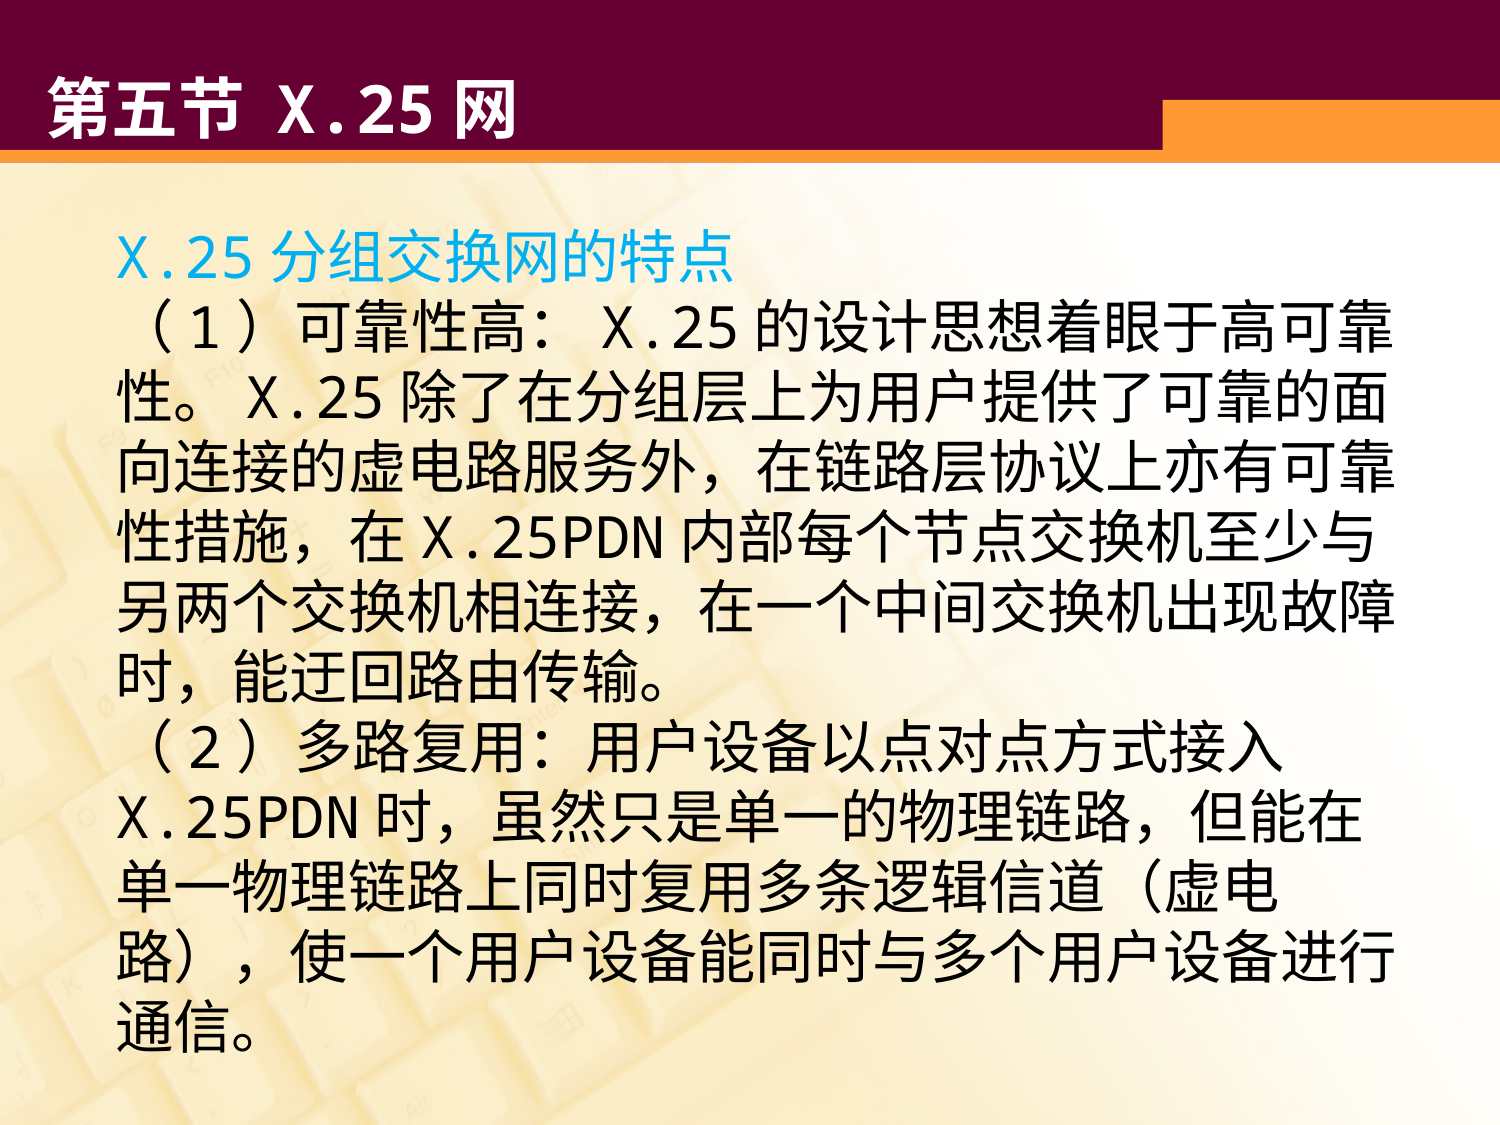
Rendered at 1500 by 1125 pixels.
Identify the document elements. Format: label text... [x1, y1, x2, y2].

list X.25分组交换网的特点 （1）可靠性高：X.25的设计思想着眼于高可靠性。X.25除了在分组层上为用户提供了可靠的面向连接的虚电路服务外，在链路层协议上亦有可靠性措施，在X.25PDN内部每个节点交换机至少与另两个交换机相连接，在一个中间交换机出现故障时，能迂回路由传输。 （2）多路复用：用户设备以点对点方式接入X.25PDN时，虽然只是单一的物理链路，但能在单一物理链路上同时复用多条逻辑信道（虚电路），使一个用户设备能同时与多个用户设备进行通信。 [100, 212, 1426, 1013]
title 第五节 X.25网 [29, 50, 1388, 164]
picture [0, 163, 1500, 1125]
